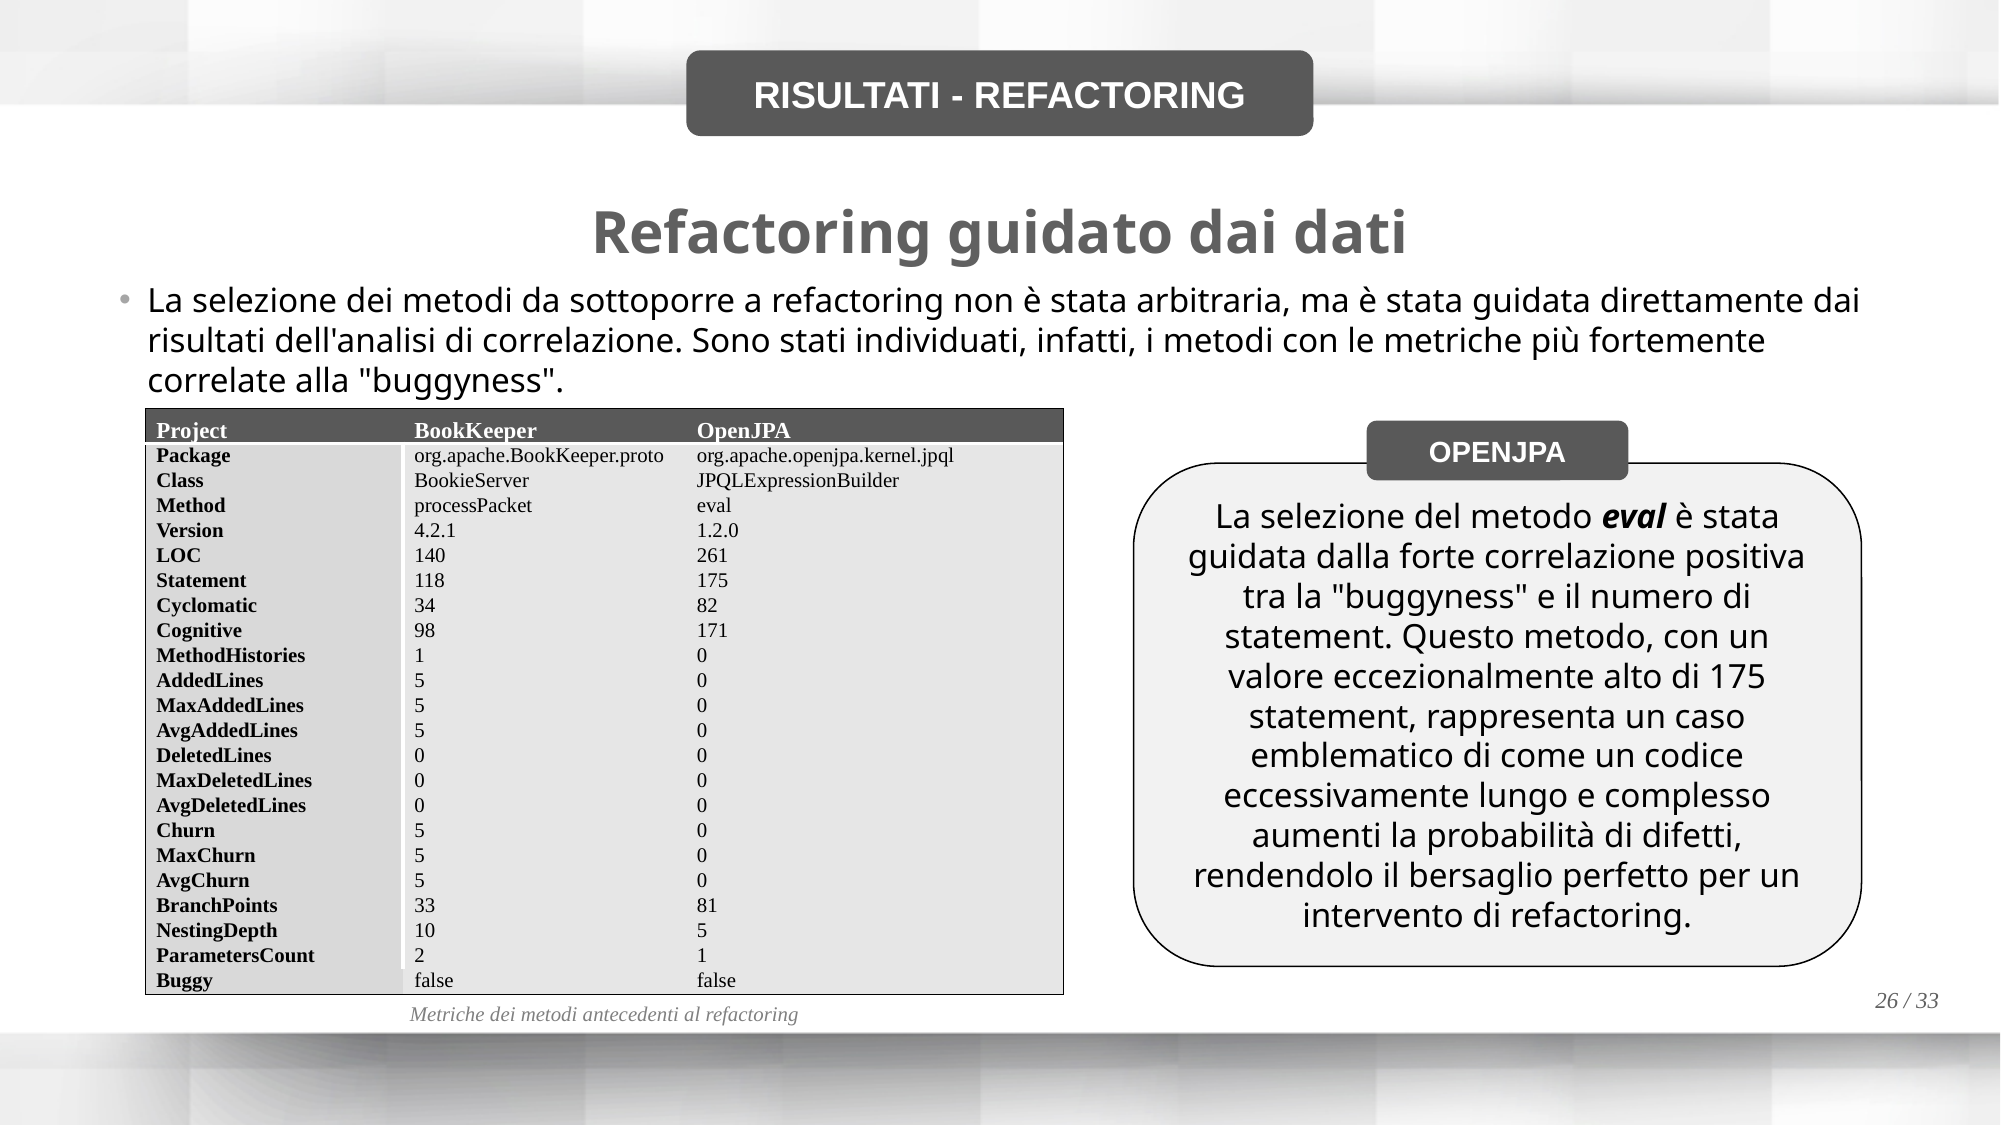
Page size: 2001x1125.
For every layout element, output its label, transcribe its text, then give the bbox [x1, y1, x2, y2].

table_cell org.apache.openjpa.kernel.jpql [686, 445, 1063, 469]
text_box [1133, 420, 1862, 967]
table_cell 98 [405, 619, 686, 644]
table_cell MaxDeletedLines [146, 769, 401, 794]
table_cell BookieServer [405, 469, 686, 494]
table_cell 0 [405, 744, 686, 769]
table_cell 4.2.1 [405, 519, 686, 544]
table_cell Package [146, 445, 401, 469]
table_cell 5 [405, 719, 686, 744]
table_header OpenJPA [686, 409, 1063, 442]
table_cell 0 [686, 844, 1063, 869]
table_cell 5 [405, 669, 686, 694]
table_cell 140 [405, 544, 686, 569]
table_cell Method [146, 494, 401, 519]
table_cell 5 [405, 694, 686, 719]
table_cell AvgAddedLines [146, 719, 401, 744]
text_box Metriche dei metodi antecedenti al refactoring [375, 995, 833, 1034]
table_cell 10 [405, 919, 686, 944]
table_cell 2 [405, 944, 686, 969]
table_cell eval [686, 494, 1063, 519]
table_header Project [146, 409, 403, 442]
table_cell 261 [686, 544, 1063, 569]
table_cell Version [146, 519, 401, 544]
table_cell false [686, 969, 1063, 994]
table_cell 0 [405, 769, 686, 794]
table_cell DeletedLines [146, 744, 401, 769]
table_cell 0 [686, 869, 1063, 894]
table_cell AvgDeletedLines [146, 794, 401, 819]
table_cell BranchPoints [146, 894, 401, 919]
table_cell 1 [686, 944, 1063, 969]
table_cell AvgChurn [146, 869, 401, 894]
table_cell processPacket [405, 494, 686, 519]
table_cell 175 [686, 569, 1063, 594]
table_cell 5 [405, 869, 686, 894]
table_cell 5 [405, 844, 686, 869]
table_cell 0 [686, 669, 1063, 694]
table_cell ParametersCount [146, 944, 401, 969]
table_cell Cyclomatic [146, 594, 401, 619]
table_cell MethodHistories [146, 644, 401, 669]
picture [0, 0, 2001, 1125]
table_cell 0 [686, 719, 1063, 744]
table_cell AddedLines [146, 669, 401, 694]
table_cell 34 [405, 594, 686, 619]
table_cell 0 [686, 744, 1063, 769]
table_cell 118 [405, 569, 686, 594]
text_box Refactoring guidato dai dati [356, 187, 1644, 272]
table_cell 0 [405, 794, 686, 819]
table_cell 5 [686, 919, 1063, 944]
table_cell NestingDepth [146, 919, 401, 944]
table_cell 1.2.0 [686, 519, 1063, 544]
table_cell 171 [686, 619, 1063, 644]
table_cell false [403, 969, 686, 994]
table_cell Class [146, 469, 401, 494]
table_cell MaxAddedLines [146, 694, 401, 719]
table_cell 5 [405, 819, 686, 844]
table_cell 81 [686, 894, 1063, 919]
table_cell 82 [686, 594, 1063, 619]
table_cell JPQLExpressionBuilder [686, 469, 1063, 494]
table_cell Buggy [146, 969, 403, 994]
table_cell 33 [405, 894, 686, 919]
table_cell Churn [146, 819, 401, 844]
table_cell 0 [686, 819, 1063, 844]
table_header BookKeeper [403, 409, 686, 442]
table_cell Statement [146, 569, 401, 594]
table_cell 0 [686, 769, 1063, 794]
table_cell 0 [686, 794, 1063, 819]
text_box RISULTATI - REFACTORING [684, 48, 1316, 139]
table_cell Cognitive [146, 619, 401, 644]
table_cell 0 [686, 694, 1063, 719]
table_cell 1 [405, 644, 686, 669]
table_cell MaxChurn [146, 844, 401, 869]
table_cell org.apache.BookKeeper.proto [405, 445, 686, 469]
table_cell 0 [686, 644, 1063, 669]
table_cell LOC [146, 544, 401, 569]
text_box 26 / 33 [1816, 978, 1955, 1023]
text_box La selezione dei metodi da sottoporre a refactoring non è stata arbitraria, ma è stata guidata direttamente dai risultati dell'analisi di correlazione. Sono stati individuati, infatti, i metodi con le metriche più fortemente correlate alla "buggyness". [104, 272, 1896, 407]
